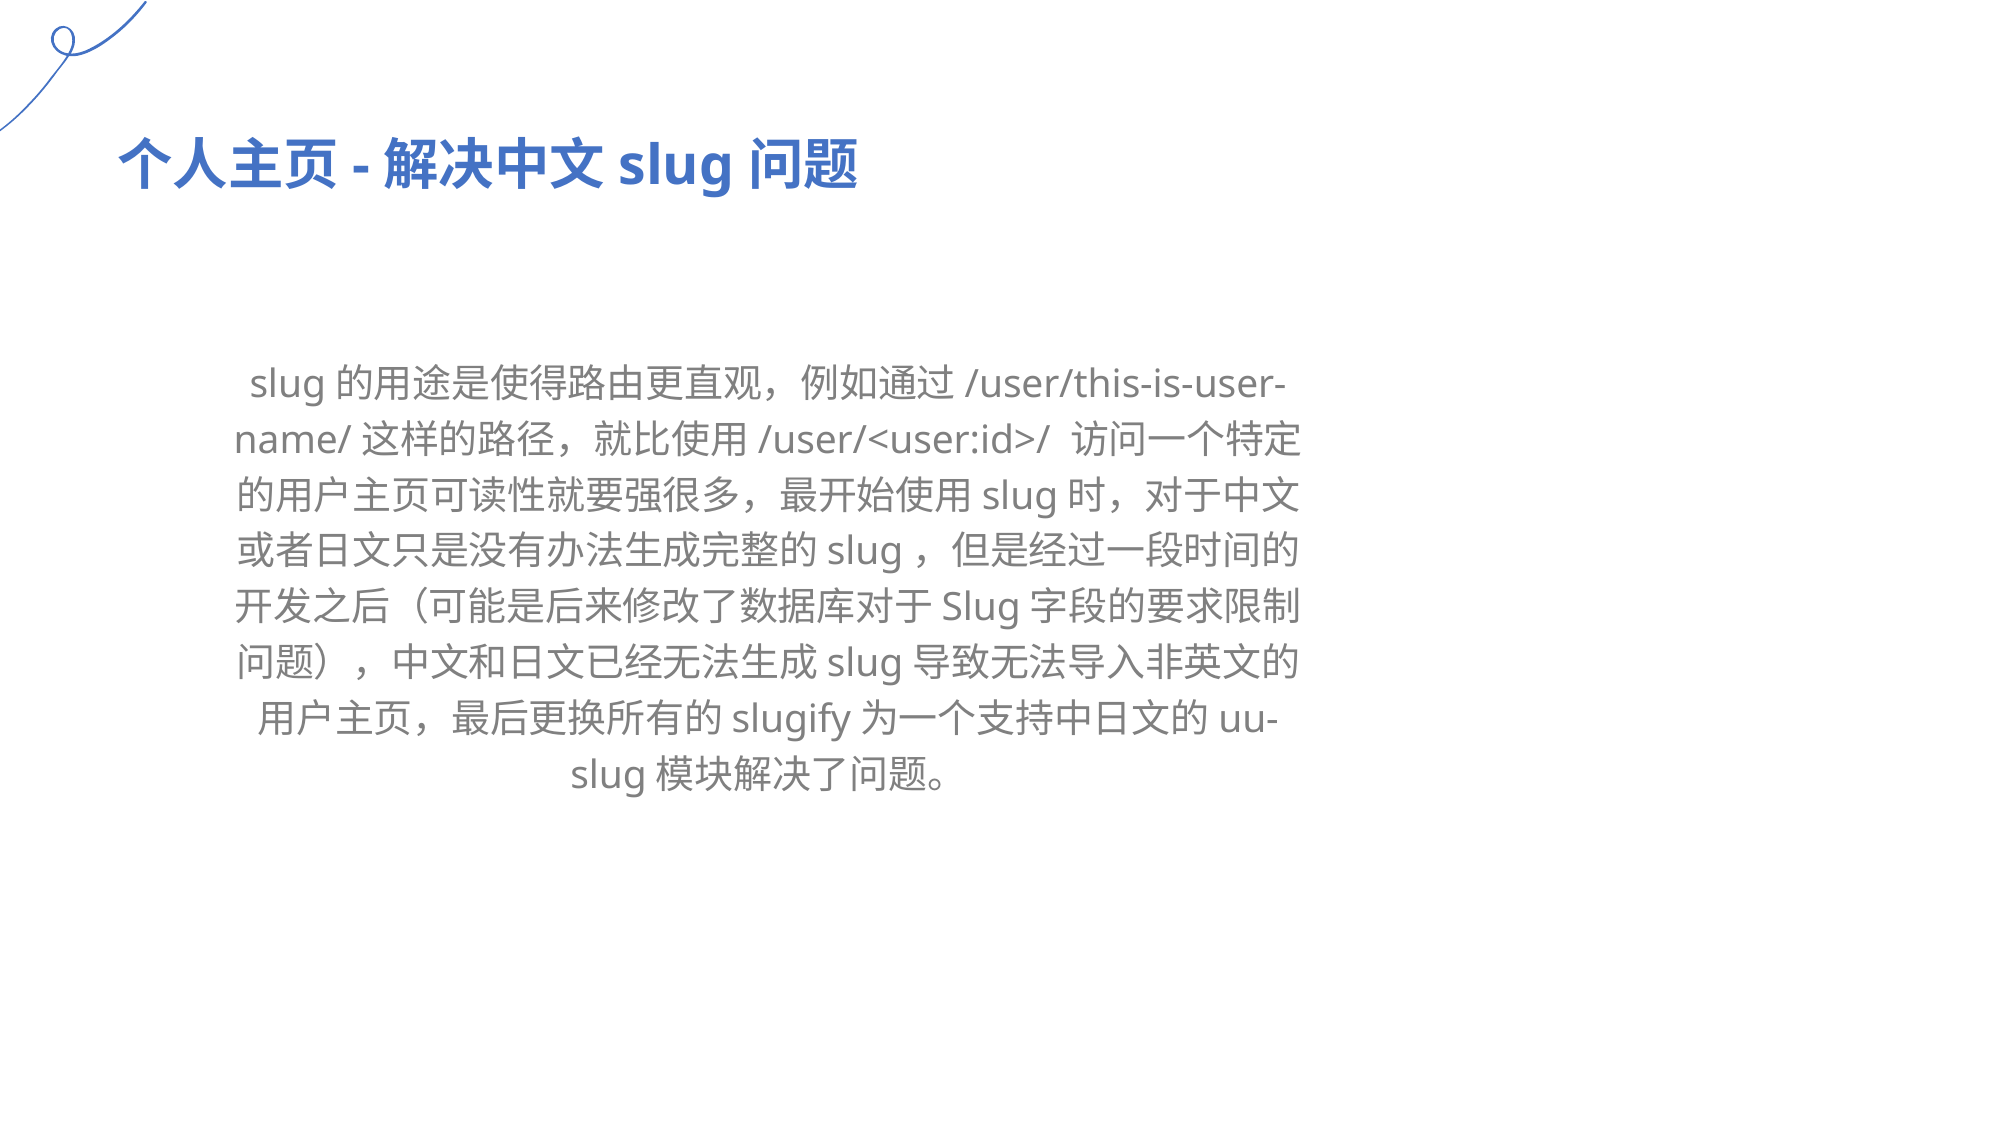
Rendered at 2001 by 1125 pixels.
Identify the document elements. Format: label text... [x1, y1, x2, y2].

text_box slug的用途是使得路由更直观，例如通过/user/this-is-user-name/这样的路径，就比使用/user/<user:id>/ 访问一个特定的用户主页可读性就要强很多，最开始使用slug时，对于中文或者日文只是没有办法生成完整的slug，但是经过一段时间的开发之后（可能是后来修改了数据库对于Slug字段的要求限制问题），中文和日文已经无法生成slug导致无法导入非英文的用户主页，最后更换所有的slugify为一个支持中日文的uu-slug模块解决了问题。 [212, 341, 1324, 804]
text_box 个人主页-解决中文slug问题 [102, 121, 953, 203]
